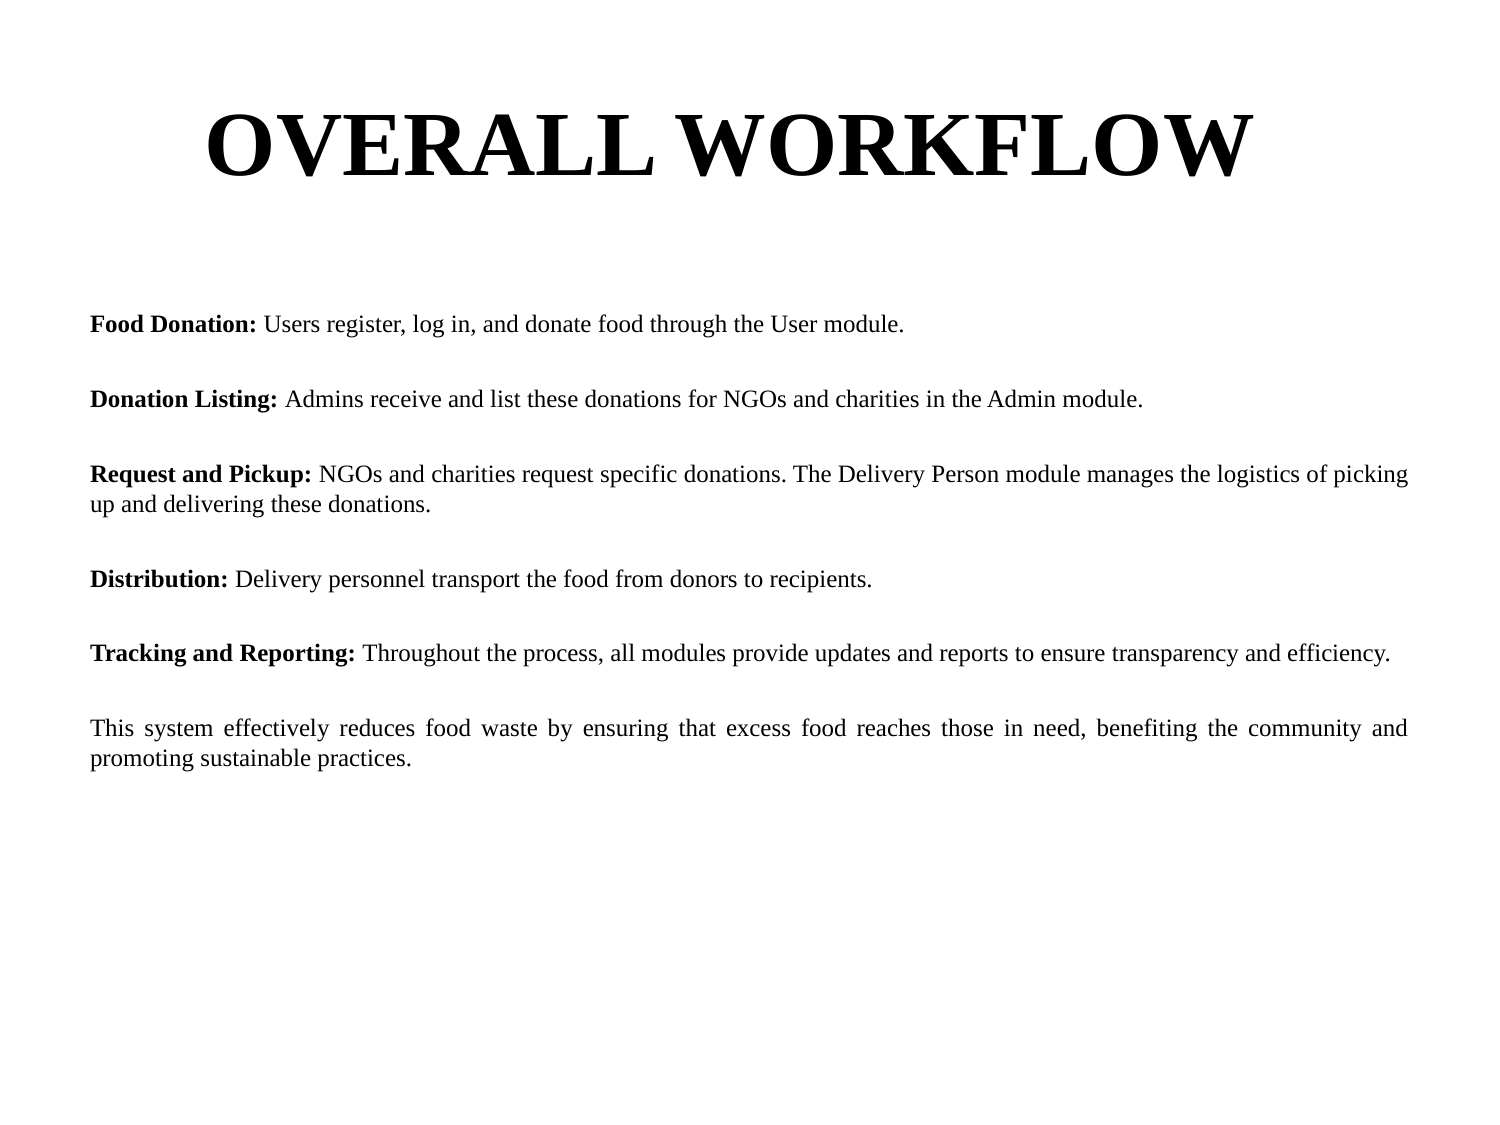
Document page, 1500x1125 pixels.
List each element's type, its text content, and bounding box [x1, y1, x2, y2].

title OVERALL WORKFLOW [75, 45, 1425, 233]
list Food Donation: Users register, log in, and donate food through the User module. Donation Listing: Admins receive and list these donations for NGOs and charities in the Admin module. Request and Pickup: NGOs and charities request specific donations. The Delivery Person module manages the logistics of picking up and delivering these donations. Distribution: Delivery personnel transport the food from donors to recipients. Tracking and Reporting: Throughout the process, all modules provide updates and reports to ensure transparency and efficiency. This system effectively reduces food waste by ensuring that excess food reaches those in need, benefiting the community and promoting sustainable practices. [75, 262, 1425, 1005]
